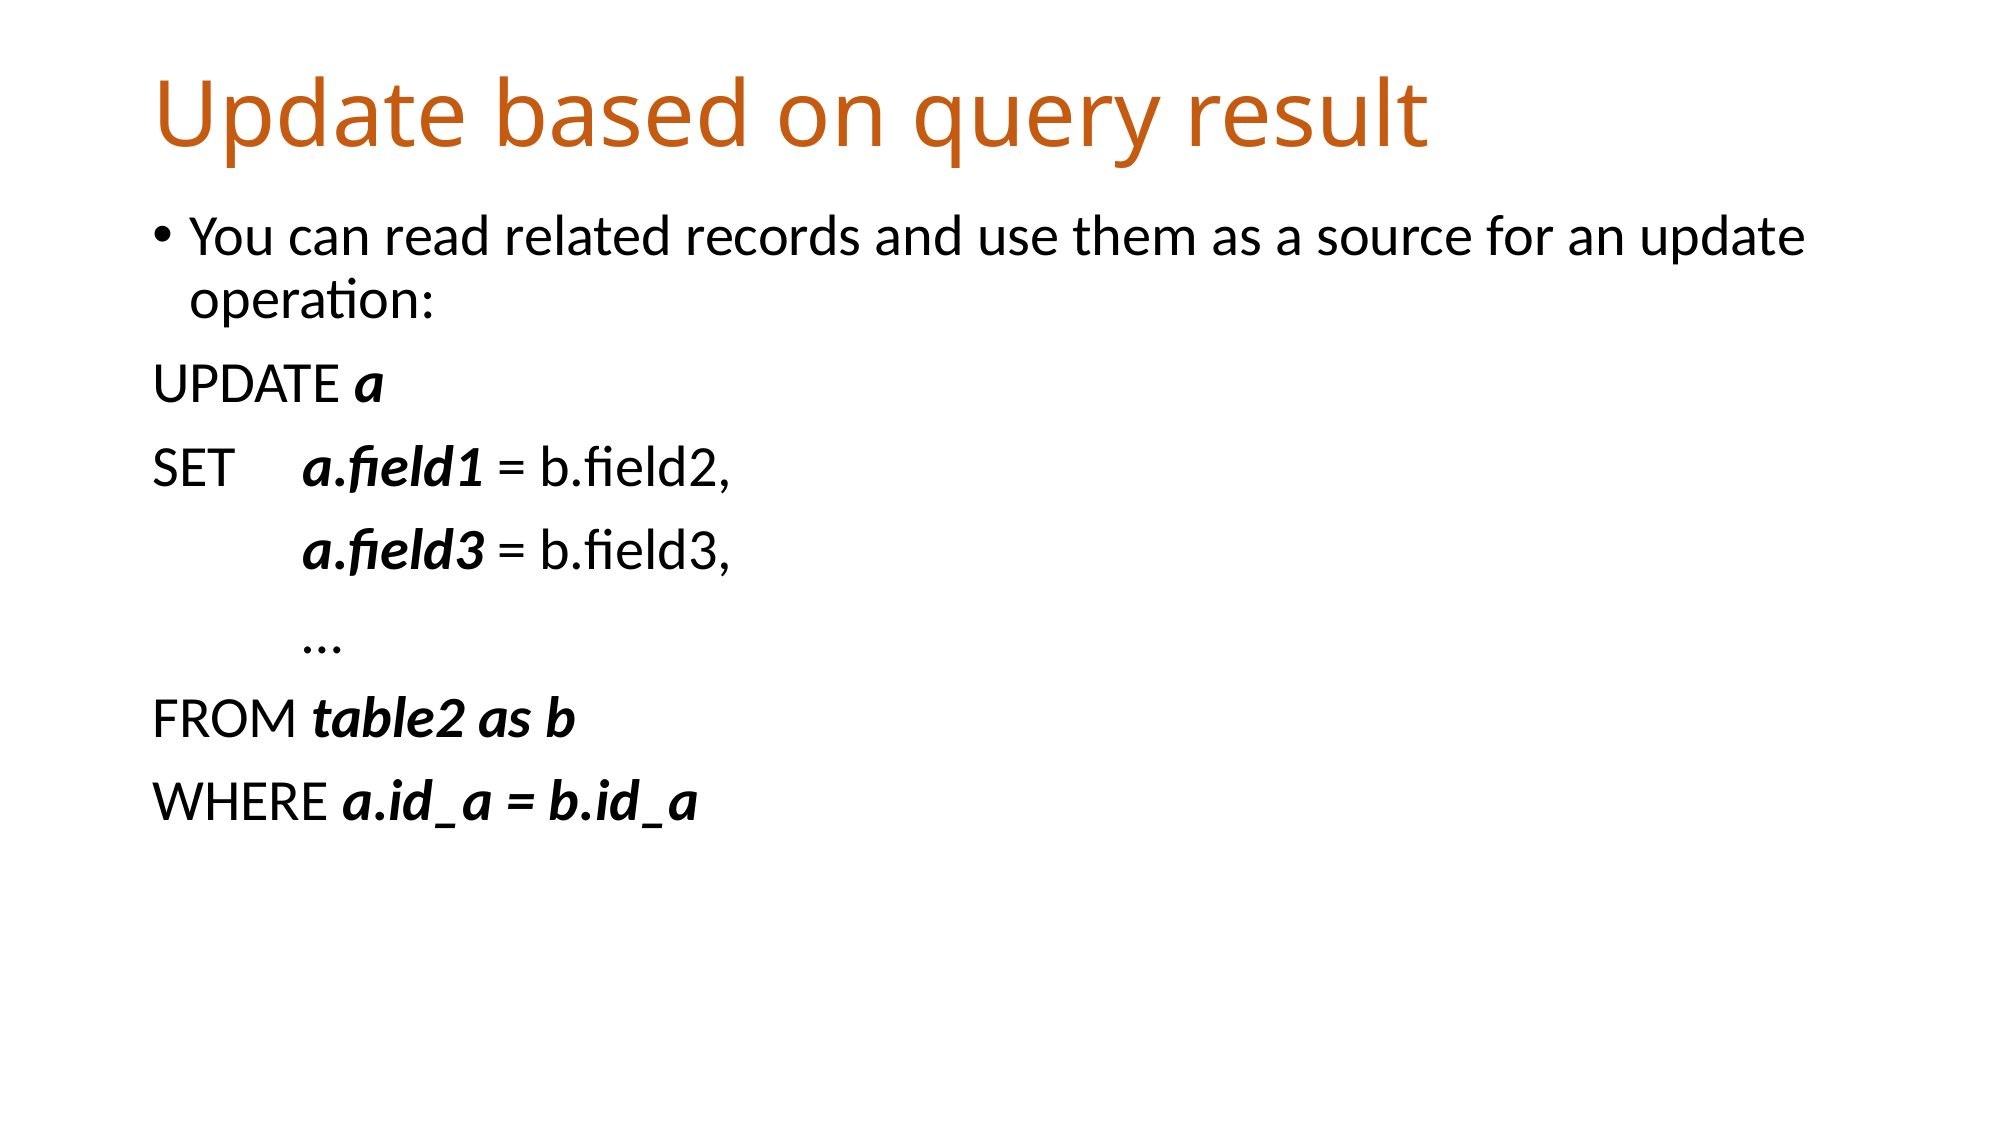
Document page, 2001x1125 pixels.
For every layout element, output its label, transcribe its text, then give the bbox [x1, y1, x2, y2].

list You can read related records and use them as a source for an update operation: UPDATE a SET a.field1 = b.field2, a.field3 = b.field3, … FROM table2 as b WHERE a.id_a = b.id_a [137, 198, 1863, 988]
title Update based on query result [137, 59, 1863, 198]
